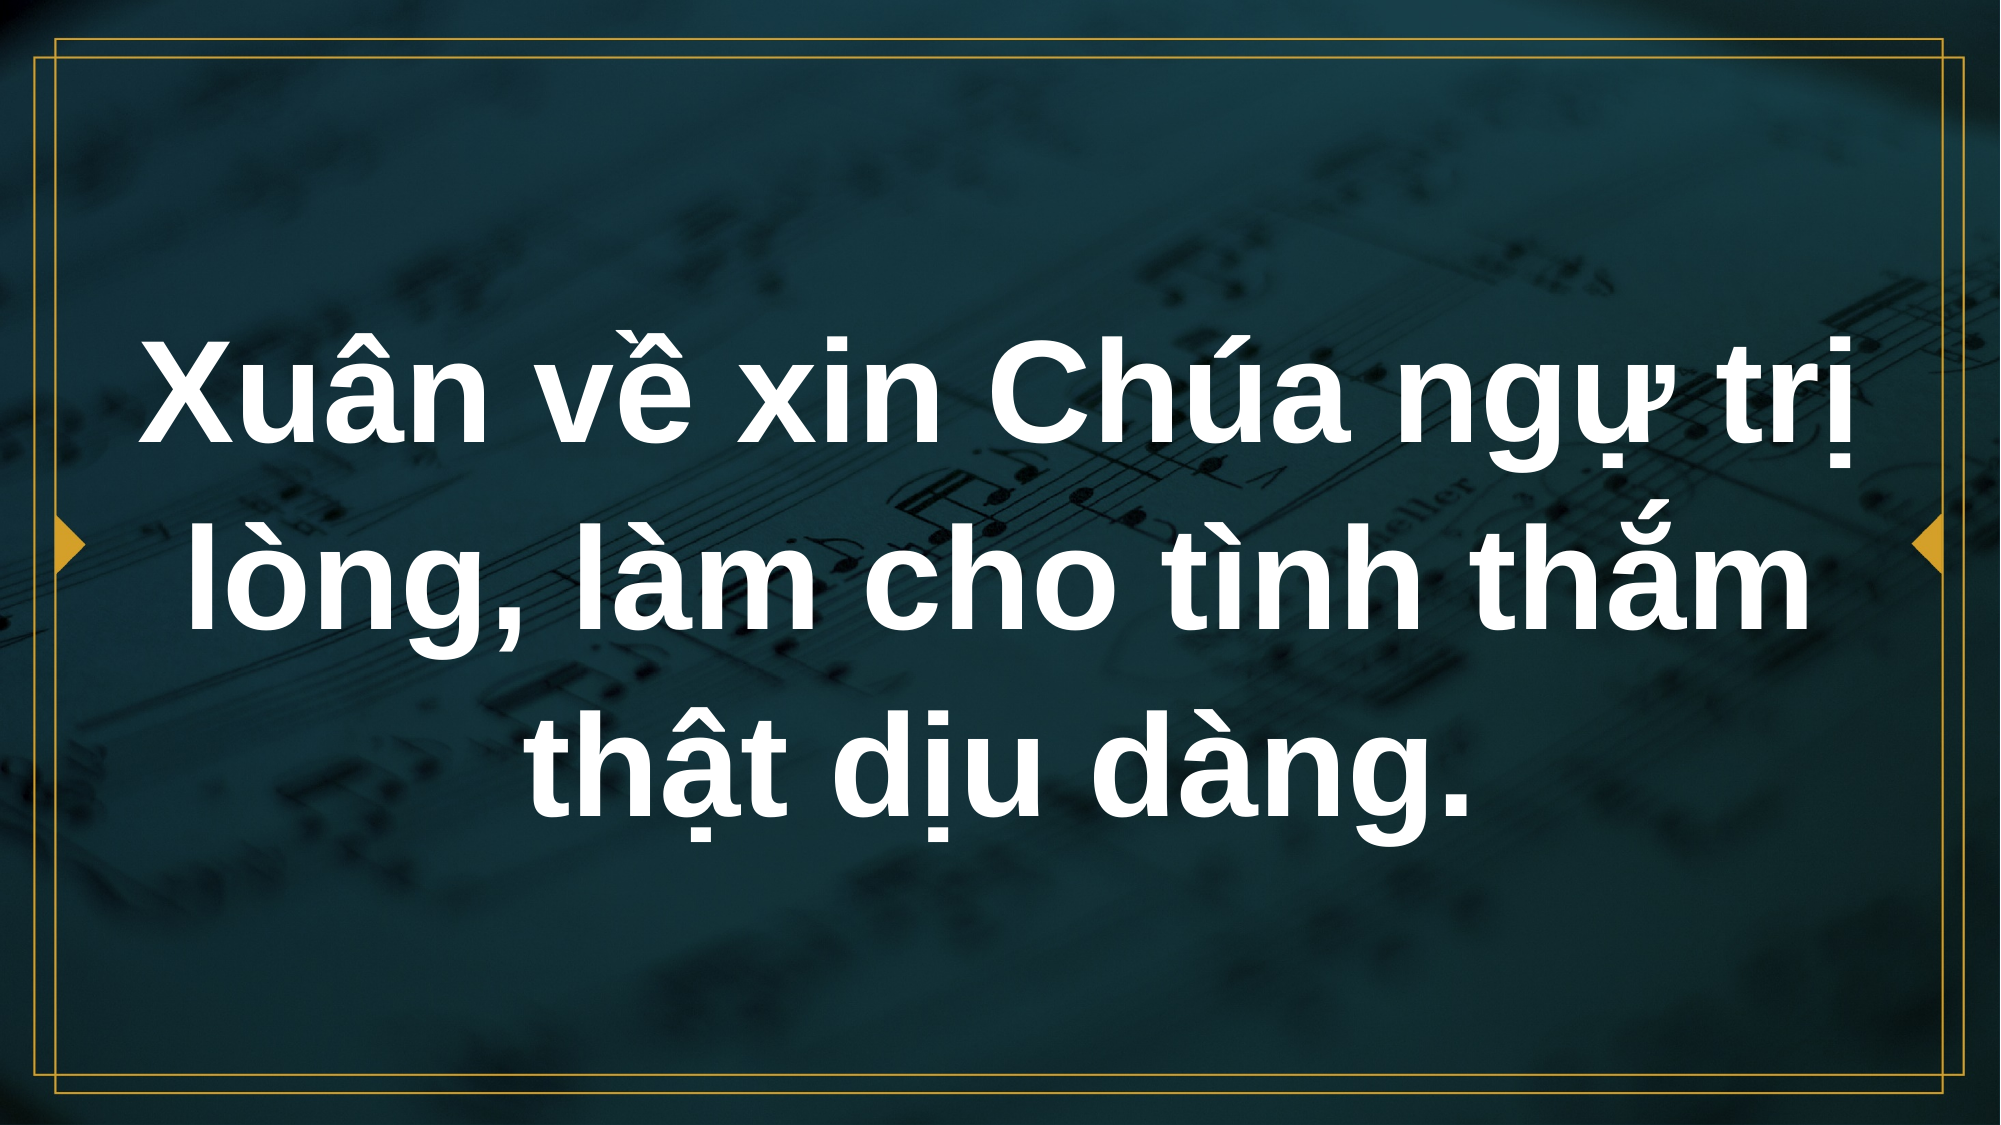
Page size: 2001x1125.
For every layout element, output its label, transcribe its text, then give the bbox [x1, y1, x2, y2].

title Xuân về xin Chúa ngự trị lòng, làm cho tình thắm thật dịu dàng. [55, 53, 1945, 1077]
picture [0, 0, 2000, 1125]
